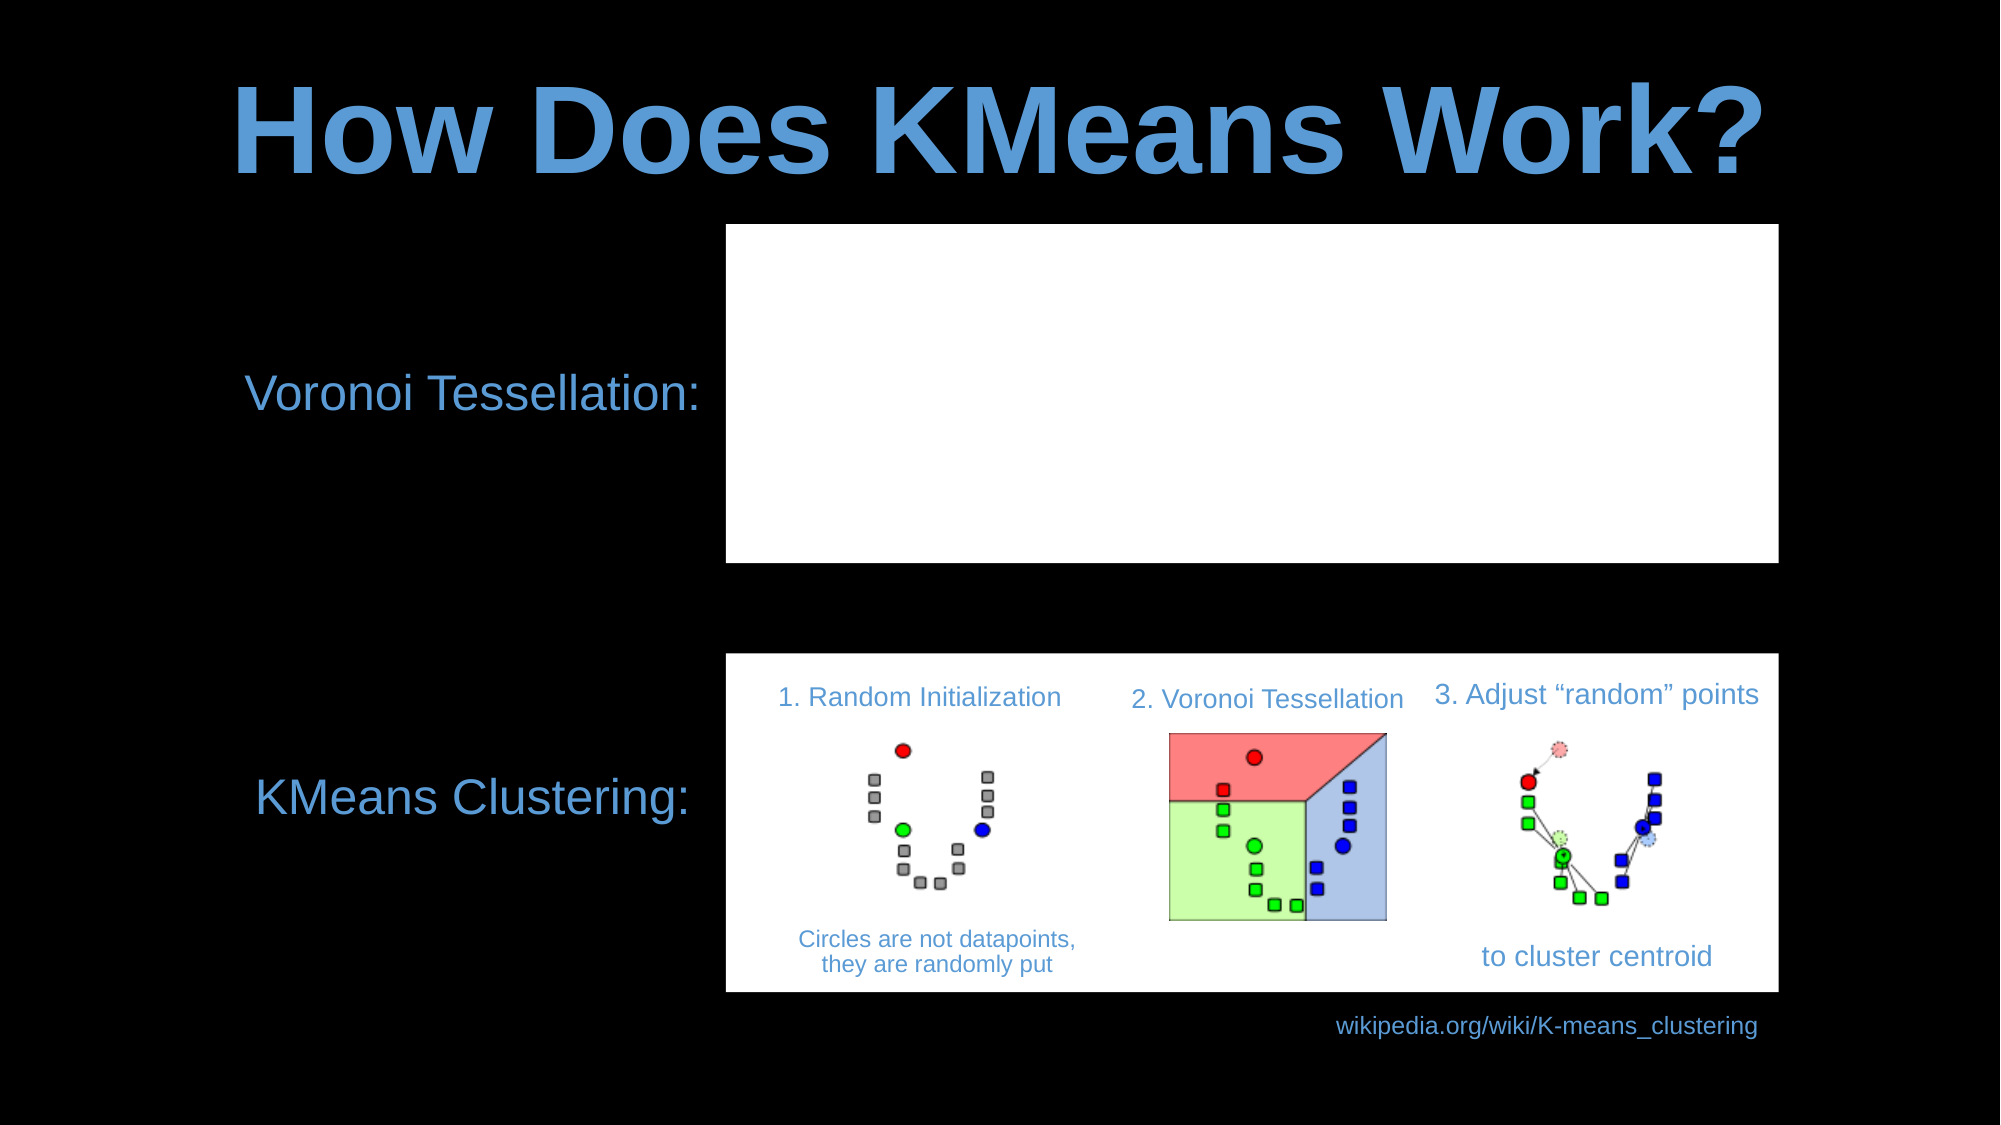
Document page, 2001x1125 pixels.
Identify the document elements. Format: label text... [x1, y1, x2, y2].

text_box [725, 223, 1780, 564]
text_box [725, 652, 1780, 993]
text_box KMeans Clustering: [114, 763, 826, 876]
title How Does KMeans Work? [157, 33, 1842, 208]
text_box Circles are not datapoints, they are randomly put [773, 919, 1102, 999]
text_box 1. Random Initialization [745, 675, 1094, 720]
picture [1169, 733, 1387, 921]
text_box 3. Adjust “random” points to cluster centroid [1382, 671, 1813, 1047]
picture [826, 729, 1021, 917]
text_box wikipedia.org/wiki/K-means_clustering [1277, 1005, 1818, 1048]
picture [1473, 725, 1692, 914]
subtitle Voronoi Tessellation: [114, 359, 725, 472]
text_box 2. Voronoi Tessellation [1093, 677, 1382, 723]
